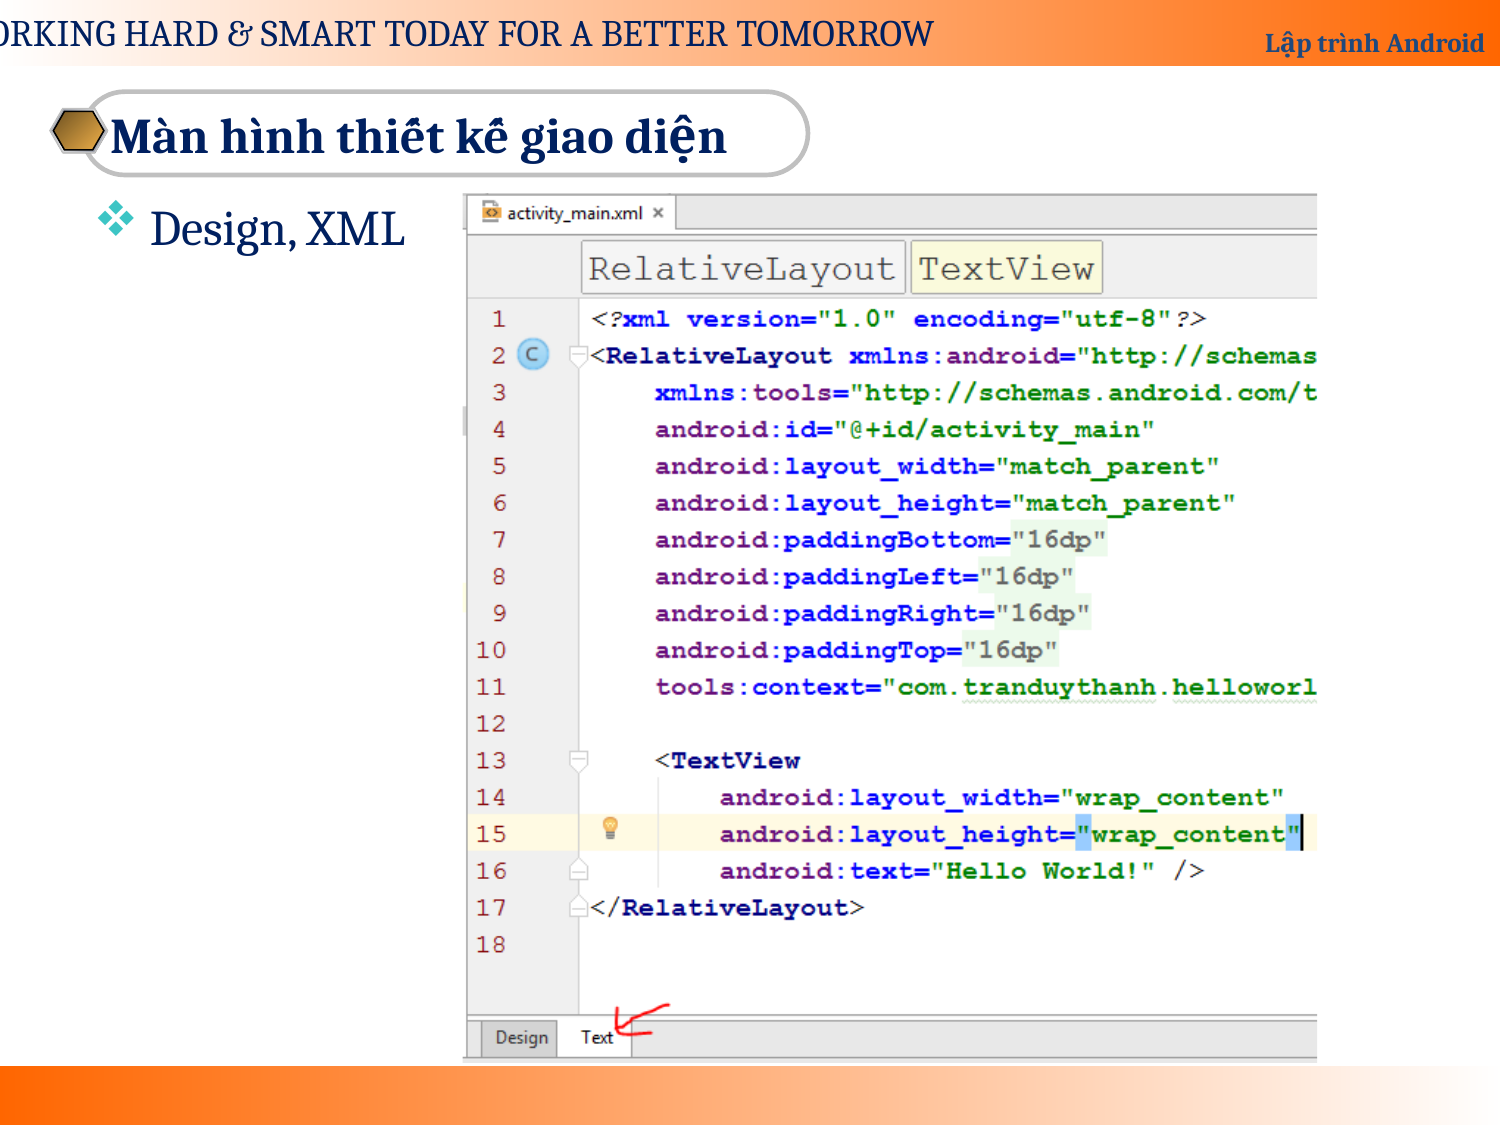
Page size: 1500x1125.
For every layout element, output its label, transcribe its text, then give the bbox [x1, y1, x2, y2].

picture [462, 193, 1318, 1063]
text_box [49, 91, 809, 176]
text_box Design, XML [78, 187, 1429, 275]
